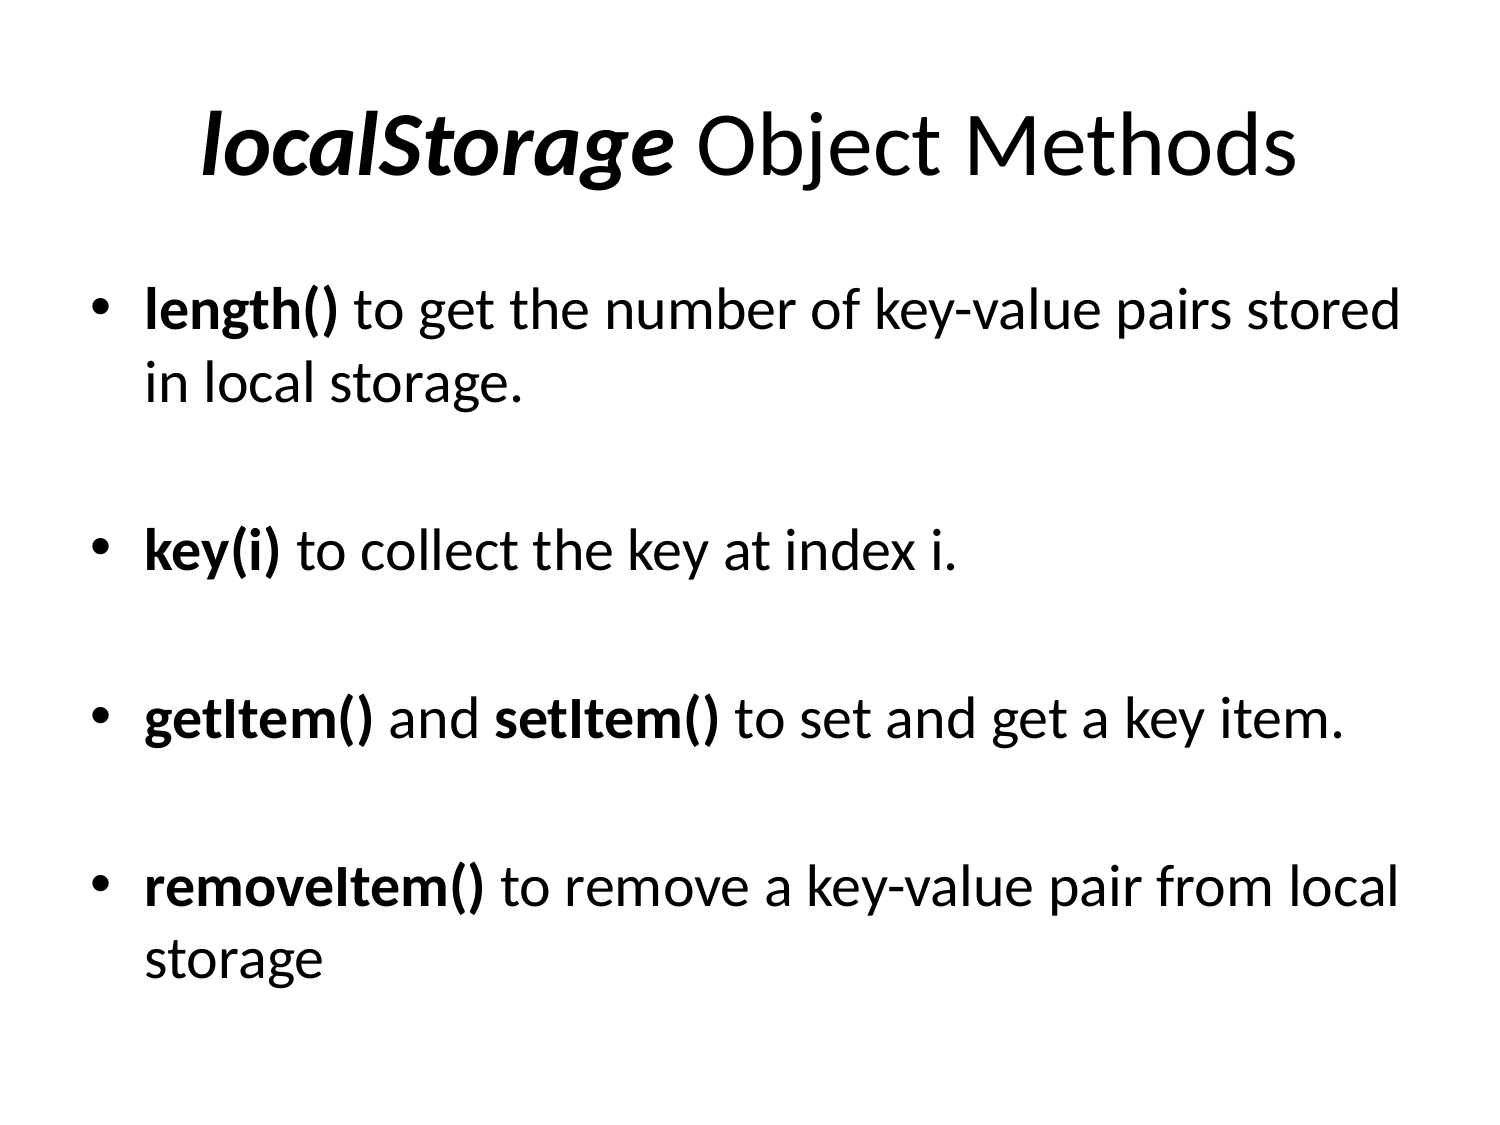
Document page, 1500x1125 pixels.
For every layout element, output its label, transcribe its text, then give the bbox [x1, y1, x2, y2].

list length() to get the number of key-value pairs stored in local storage. key(i) to collect the key at index i. getItem() and setItem() to set and get a key item. removeItem() to remove a key-value pair from local storage [75, 262, 1425, 1005]
title localStorage Object Methods [75, 45, 1425, 233]
